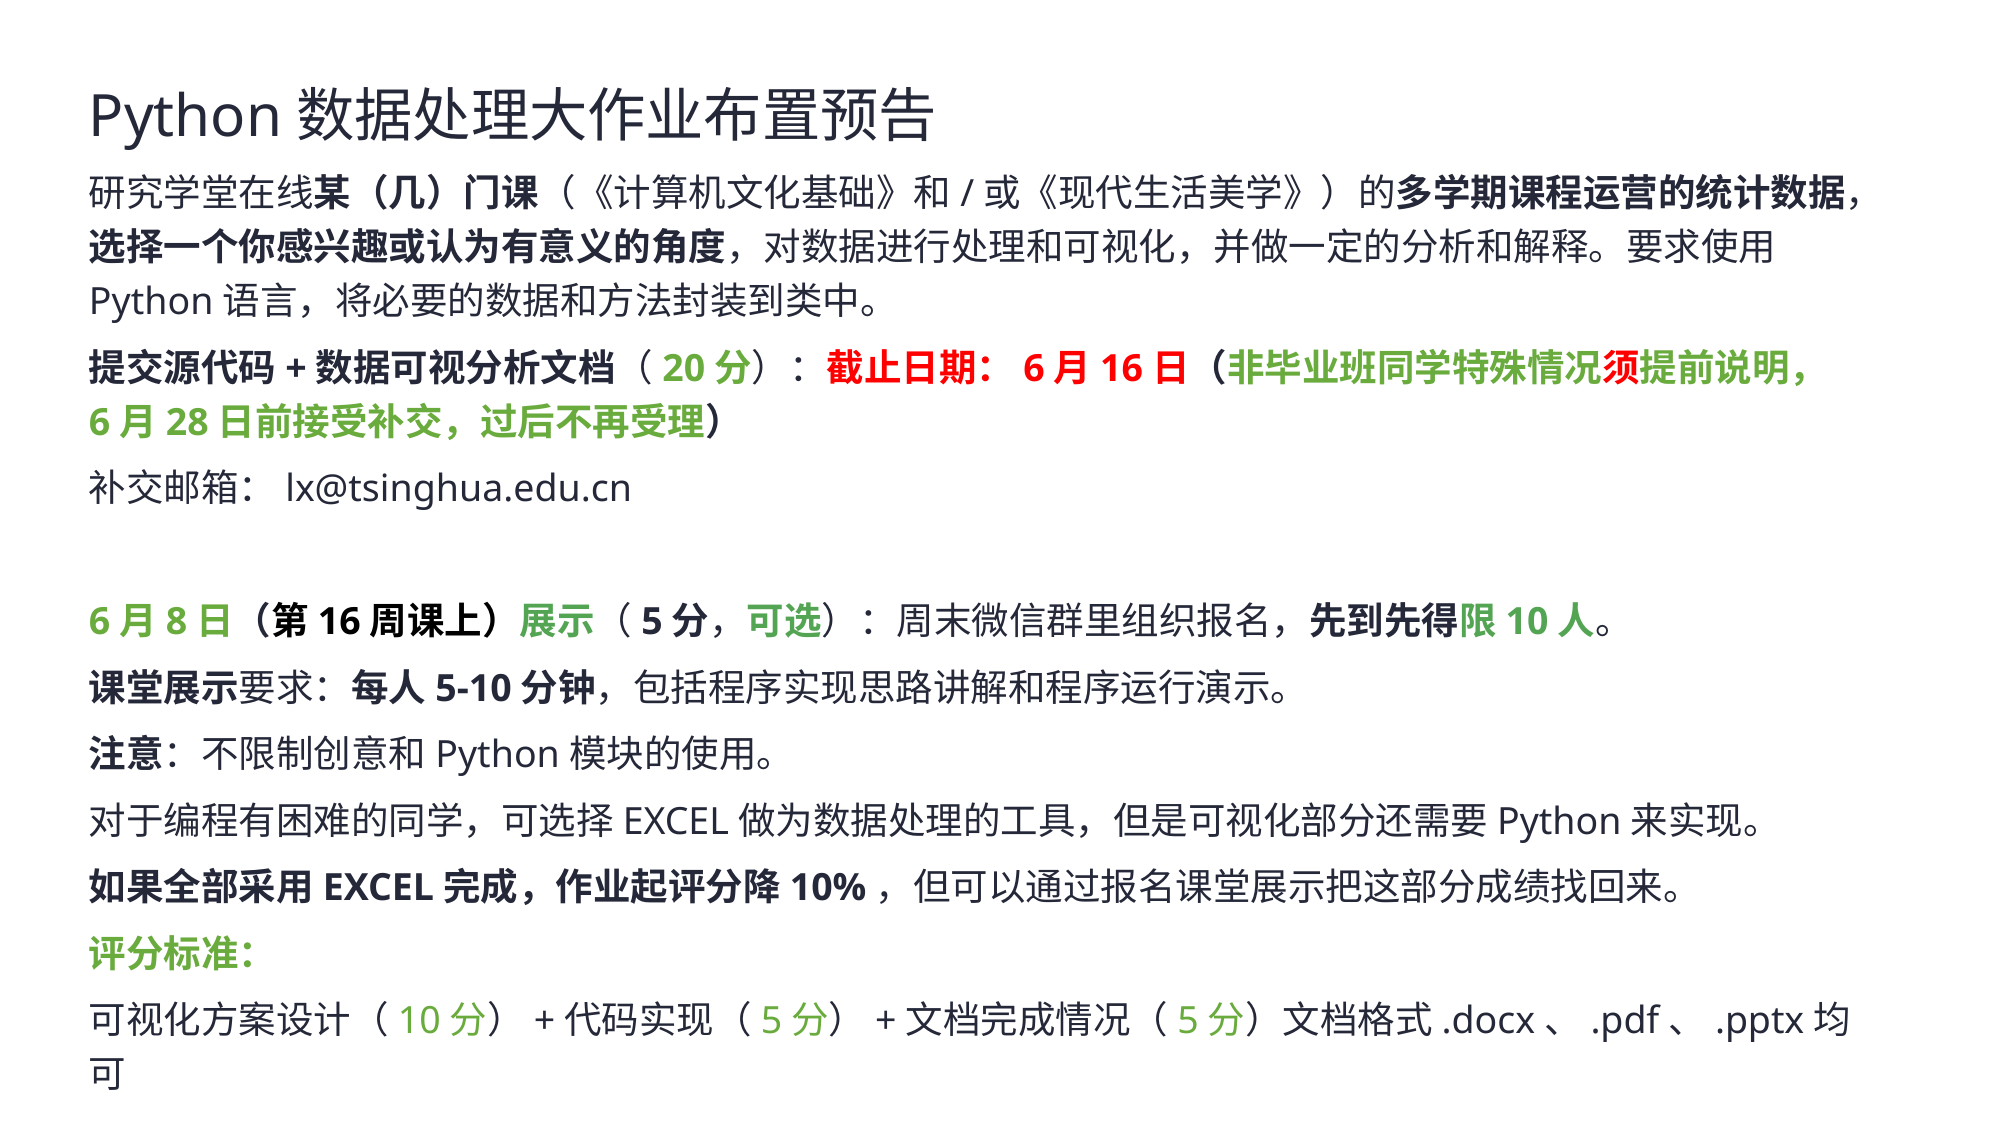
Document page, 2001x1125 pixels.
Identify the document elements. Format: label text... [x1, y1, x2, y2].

text_box Python数据处理大作业布置预告 研究学堂在线某（几）门课（《计算机文化基础》和/或《现代生活美学》）的多学期课程运营的统计数据，选择一个你感兴趣或认为有意义的角度，对数据进行处理和可视化，并做一定的分析和解释。要求使用Python语言，将必要的数据和方法封装到类中。 提交源代码+数据可视分析文档（20分）：截止日期：6月16日（非毕业班同学特殊情况须提前说明，6月28日前接受补交，过后不再受理） 补交邮箱：lx@tsinghua.edu.cn 6月8日（第16周课上）展示（5分，可选）：周末微信群里组织报名，先到先得限10人。 课堂展示要求：每人5-10分钟，包括程序实现思路讲解和程序运行演示。 注意：不限制创意和Python模块的使用。 对于编程有困难的同学，可选择EXCEL做为数据处理的工具，但是可视化部分还需要Python来实现。 如果全部采用EXCEL完成，作业起评分降10%，但可以通过报名课堂展示把这部分成绩找回来。 评分标准： 可视化方案设计（10分）+代码实现（5分）+文档完成情况（5分）文档格式.docx、.pdf、.pptx均可 [74, 56, 1872, 1103]
